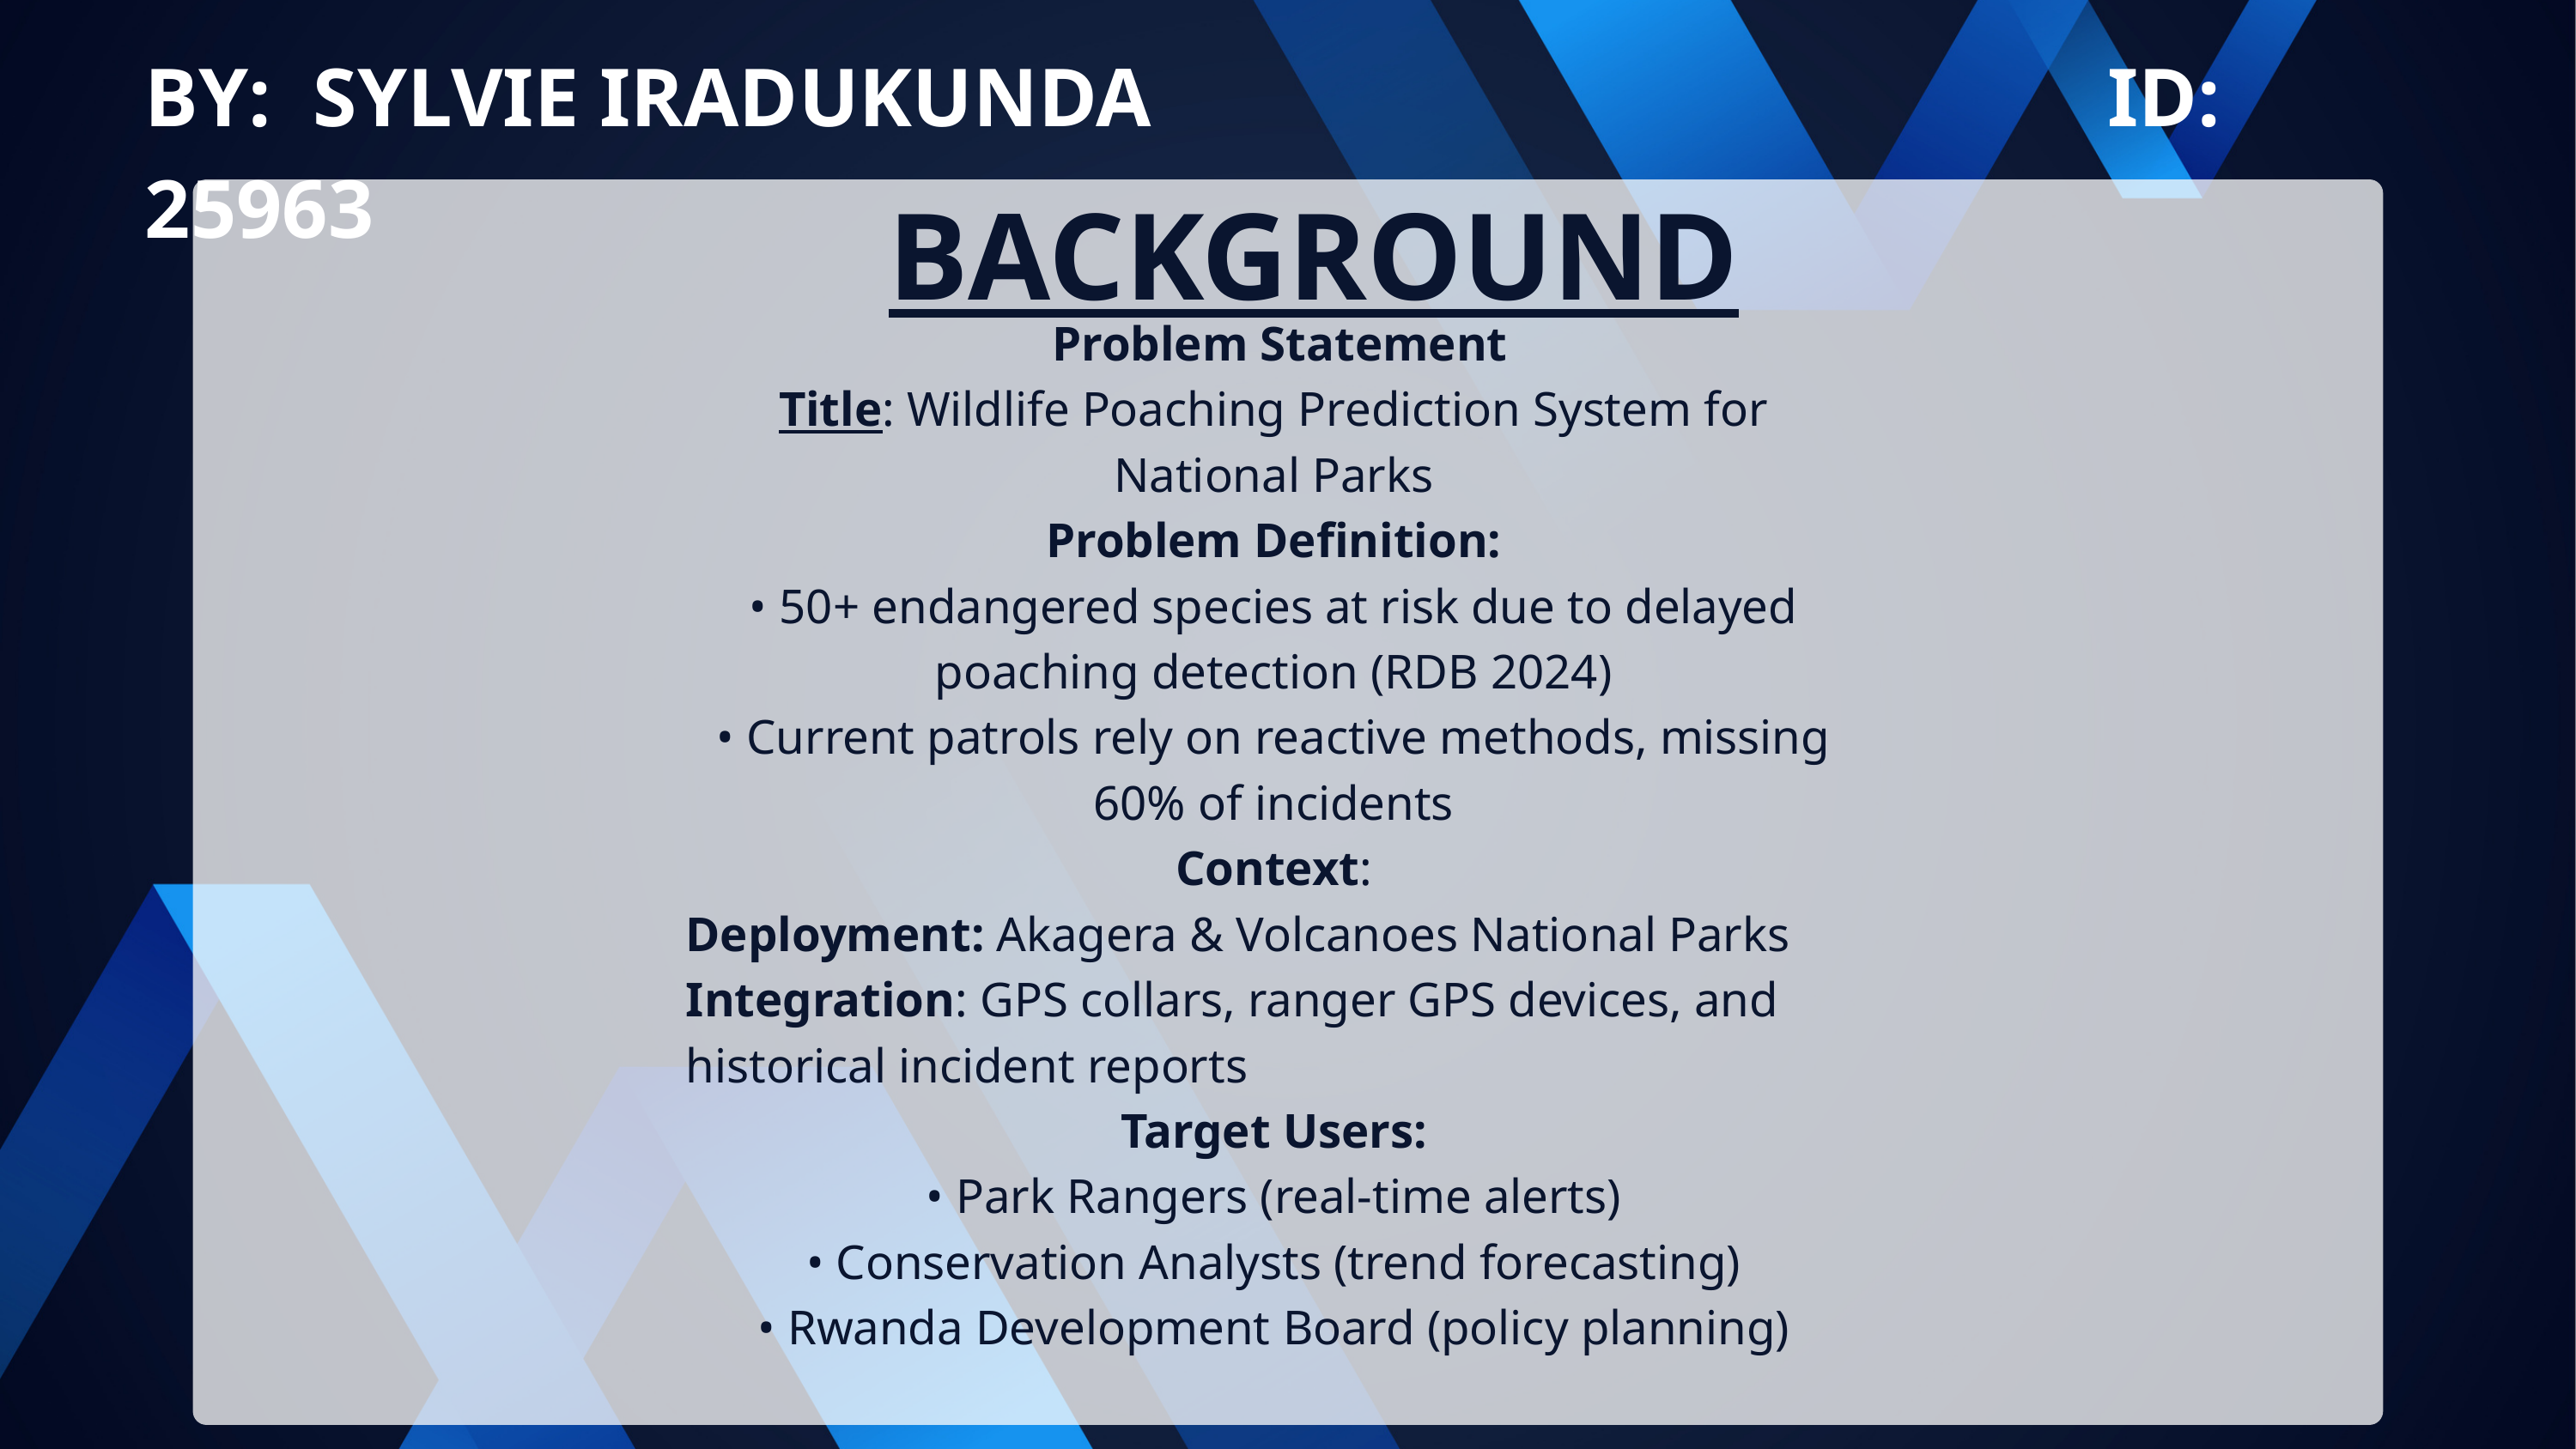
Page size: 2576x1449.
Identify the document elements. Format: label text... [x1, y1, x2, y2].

text_box [0, 0, 2576, 1449]
text_box BY: SYLVIE IRADUKUNDA ID: 25963 [144, 29, 2384, 255]
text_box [192, 179, 2384, 1426]
